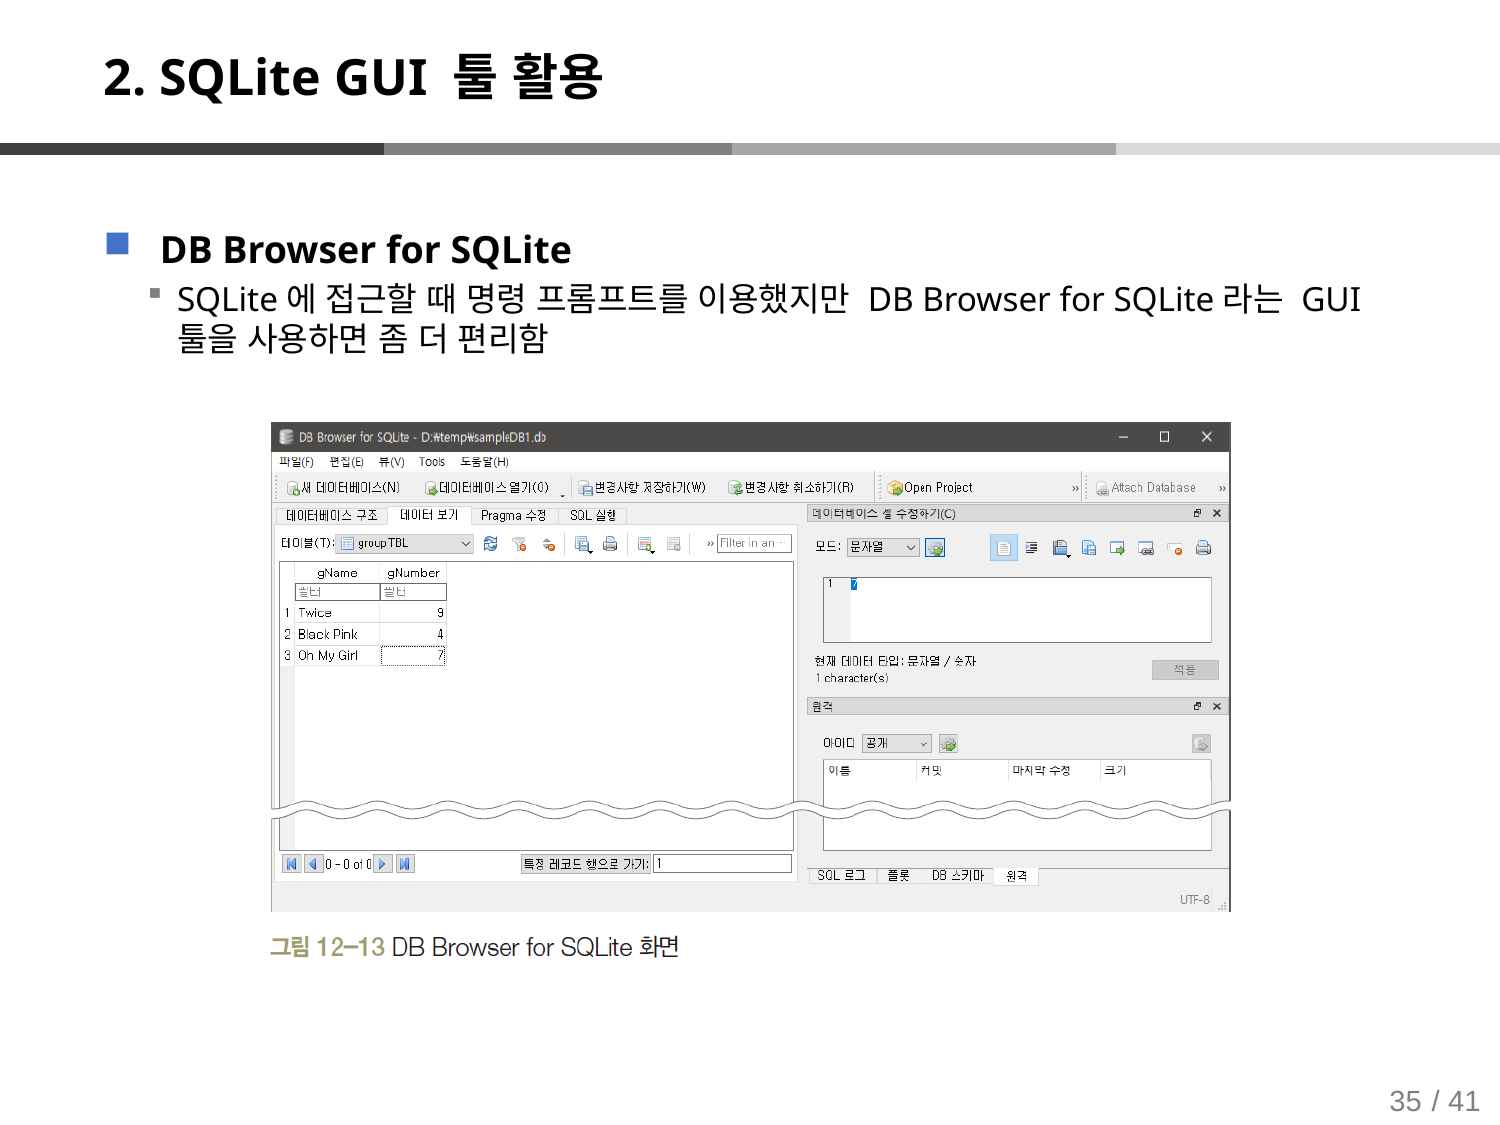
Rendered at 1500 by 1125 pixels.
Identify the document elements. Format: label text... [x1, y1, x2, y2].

picture [266, 419, 1234, 959]
list DB Browser for SQLite SQLite에 접근할 때 명령 프롬프트를 이용했지만 DB Browser for SQLite라는 GUI 툴을 사용하면 좀 더 편리함 [88, 196, 1436, 1083]
title 2. SQLite GUI 툴 활용 [88, 30, 1211, 121]
